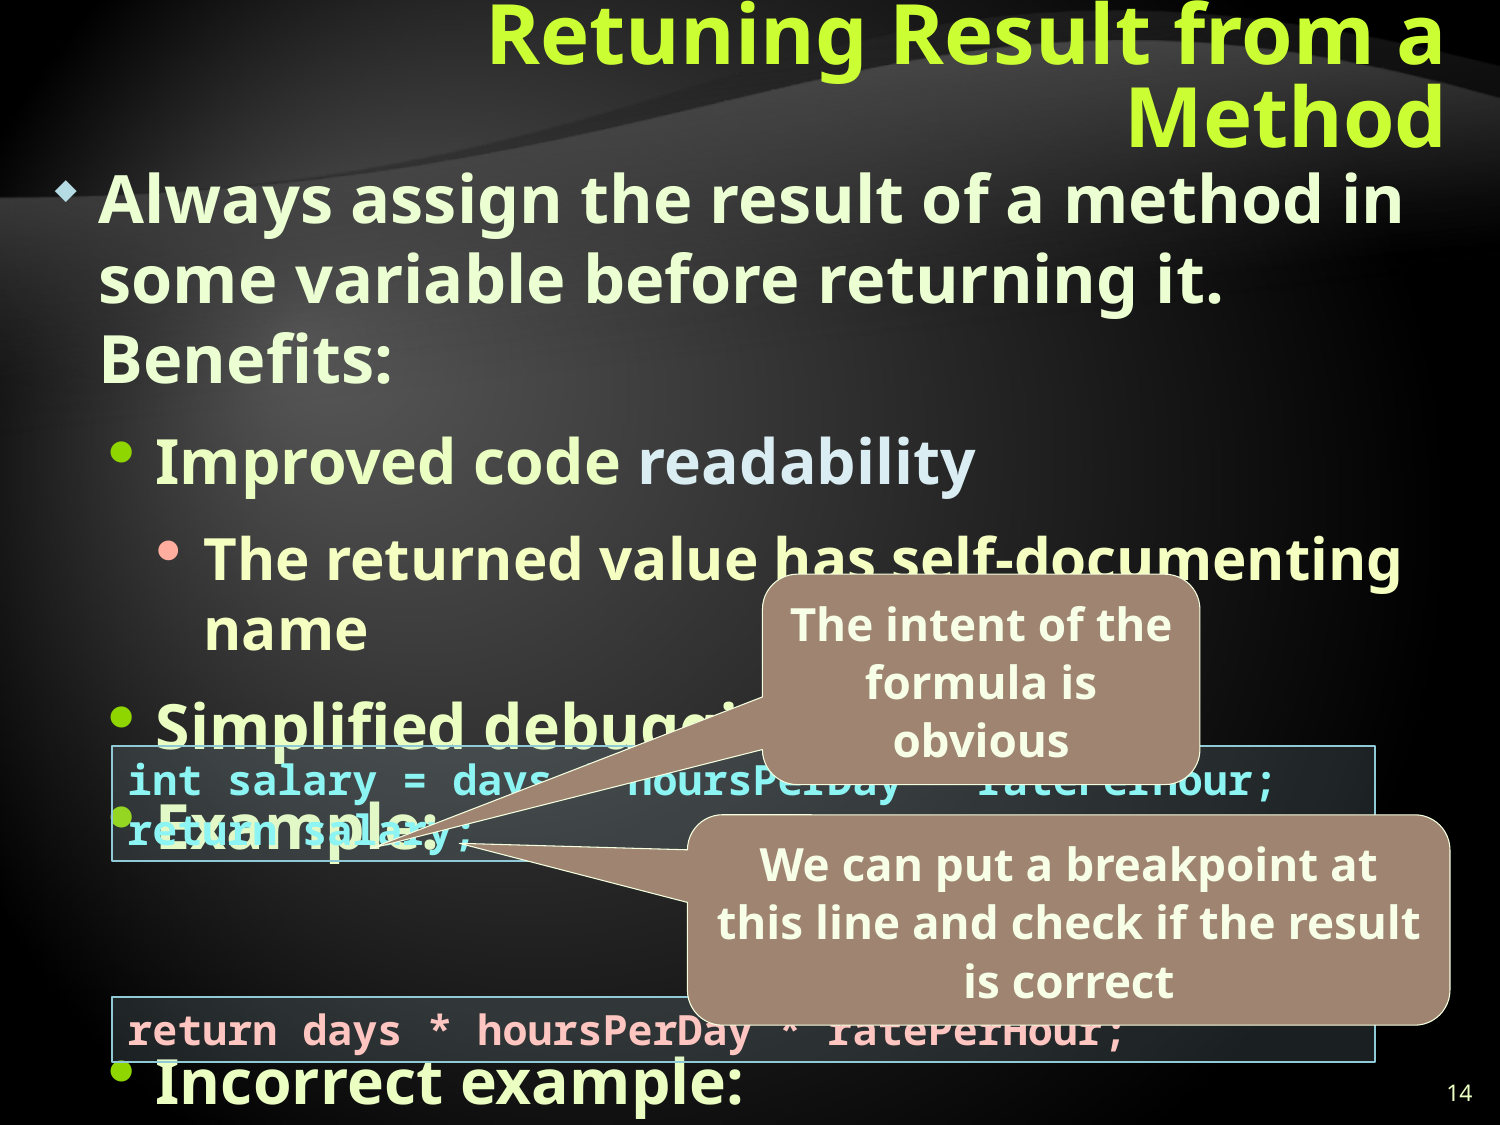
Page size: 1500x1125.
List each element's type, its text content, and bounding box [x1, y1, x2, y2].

text_box We can put a breakpoint at this line and check if the result is correct [459, 814, 1450, 1026]
text_box return days * hoursPerDay * ratePerHour; [112, 996, 1375, 1062]
slide_number 14 [1412, 1074, 1488, 1113]
text_box int salary = days * hoursPerDay * ratePerHour; return salary; [112, 745, 1375, 861]
picture [0, 0, 1500, 1125]
list Always assign the result of a method in some variable before returning it. Benefits: Improved code readability The returned value has self-documenting name Simplified debugging Example: Incorrect example: [37, 149, 1463, 1100]
title Retuning Result from a Method [300, 12, 1463, 149]
text_box The intent of the formula is obvious [370, 574, 1200, 849]
